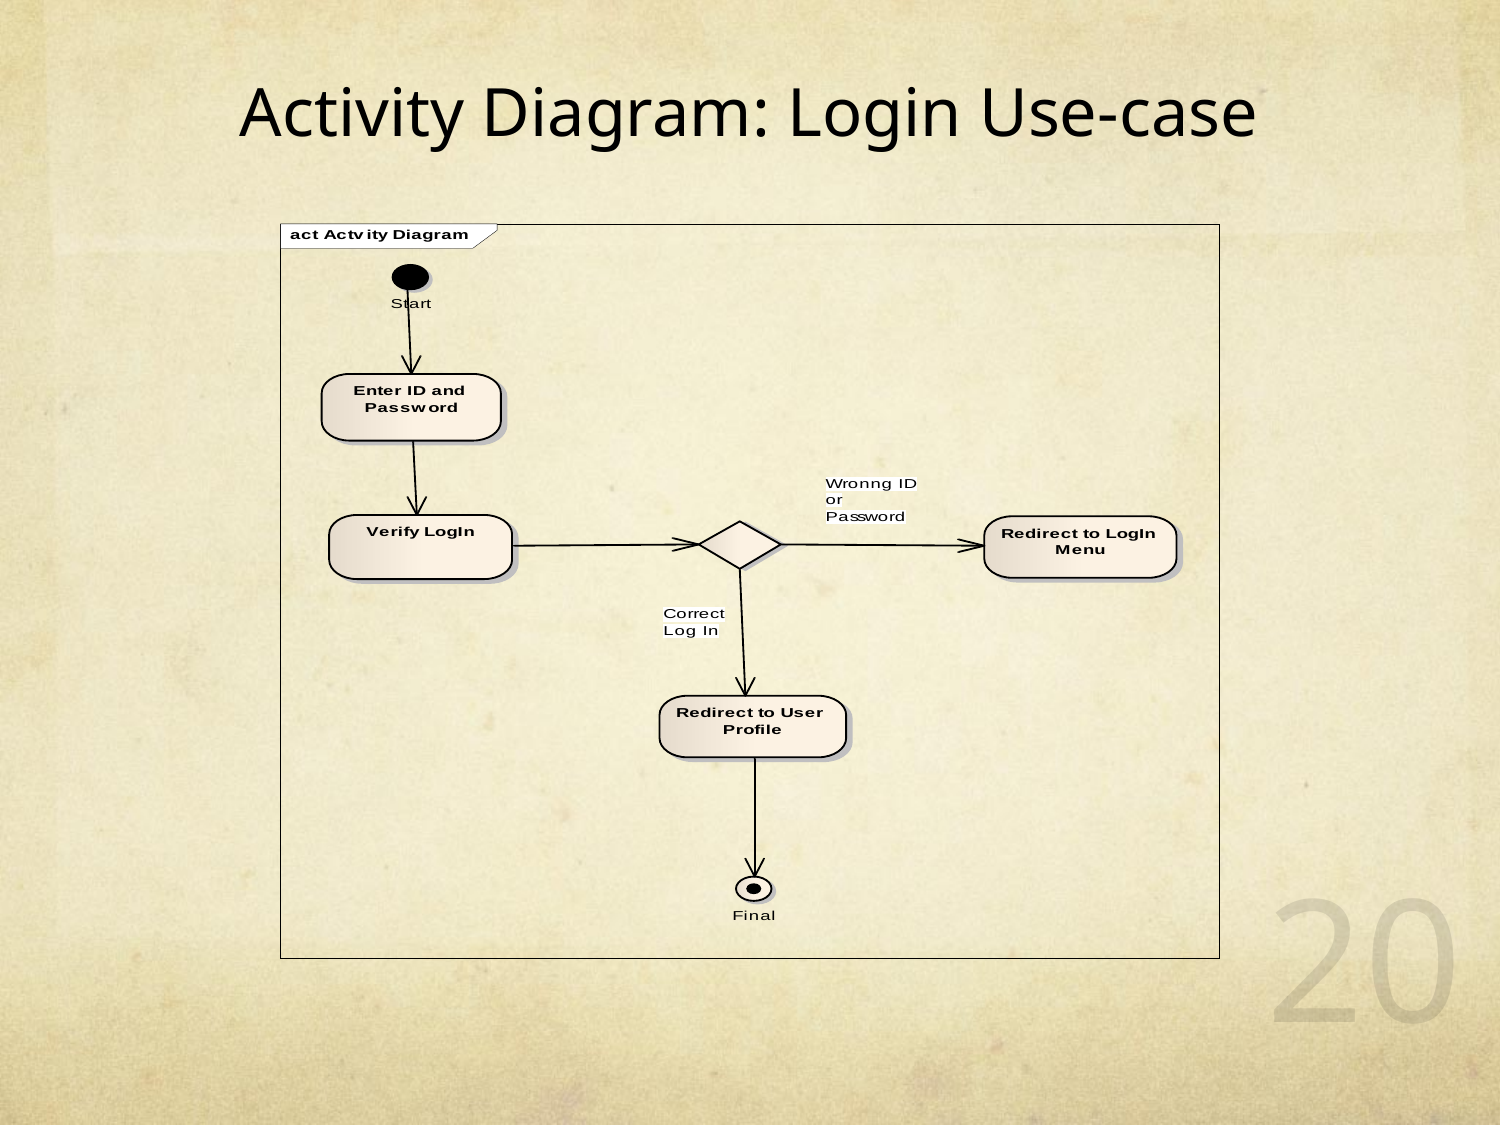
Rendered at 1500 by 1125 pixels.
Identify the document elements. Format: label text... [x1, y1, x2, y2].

text_box Activity Diagram: Login Use-case [149, 62, 1350, 205]
slide_number 20 [1233, 898, 1478, 1038]
picture [0, 0, 1500, 1125]
